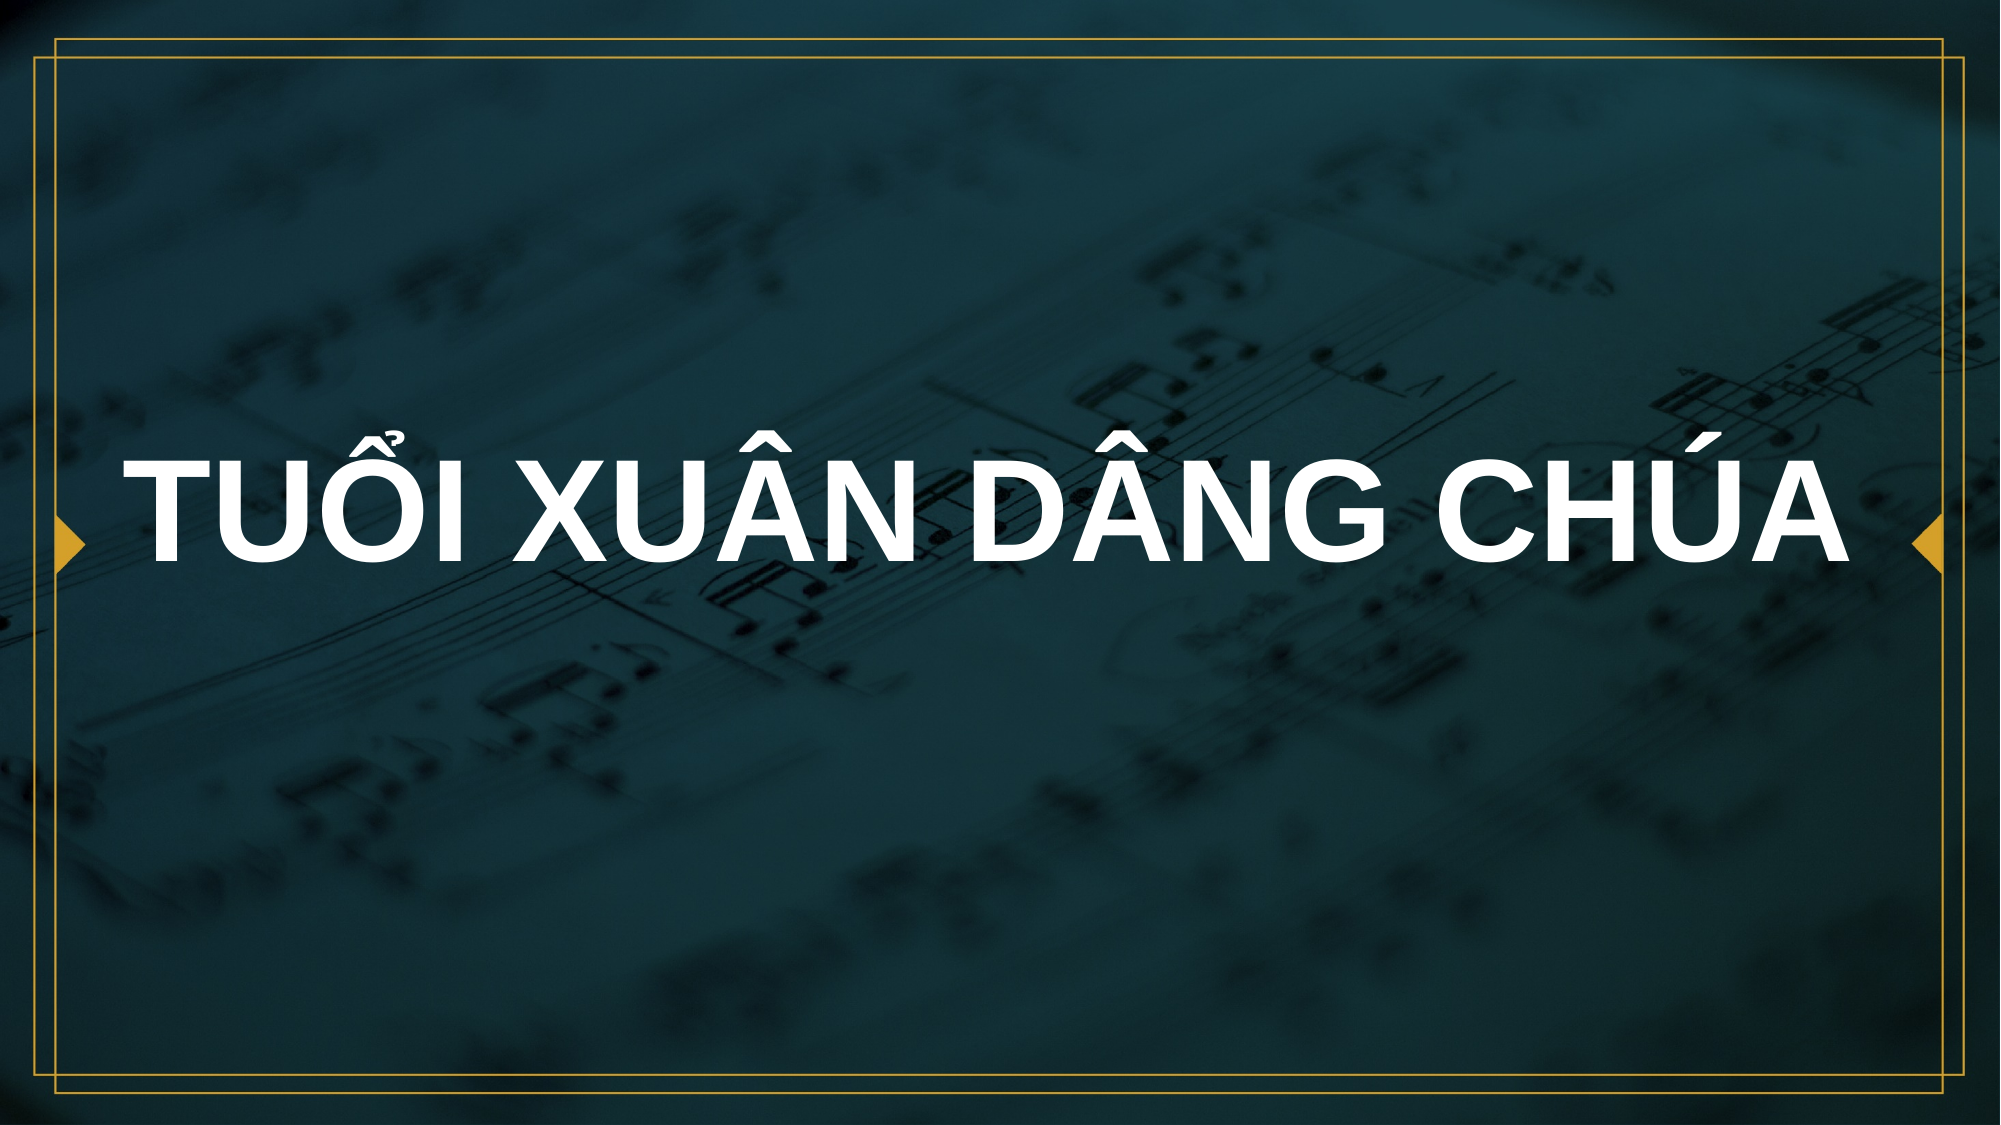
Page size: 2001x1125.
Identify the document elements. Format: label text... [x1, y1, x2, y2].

title TUỔI XUÂN DÂNG CHÚA [103, 151, 1875, 821]
picture [0, 0, 2000, 1125]
